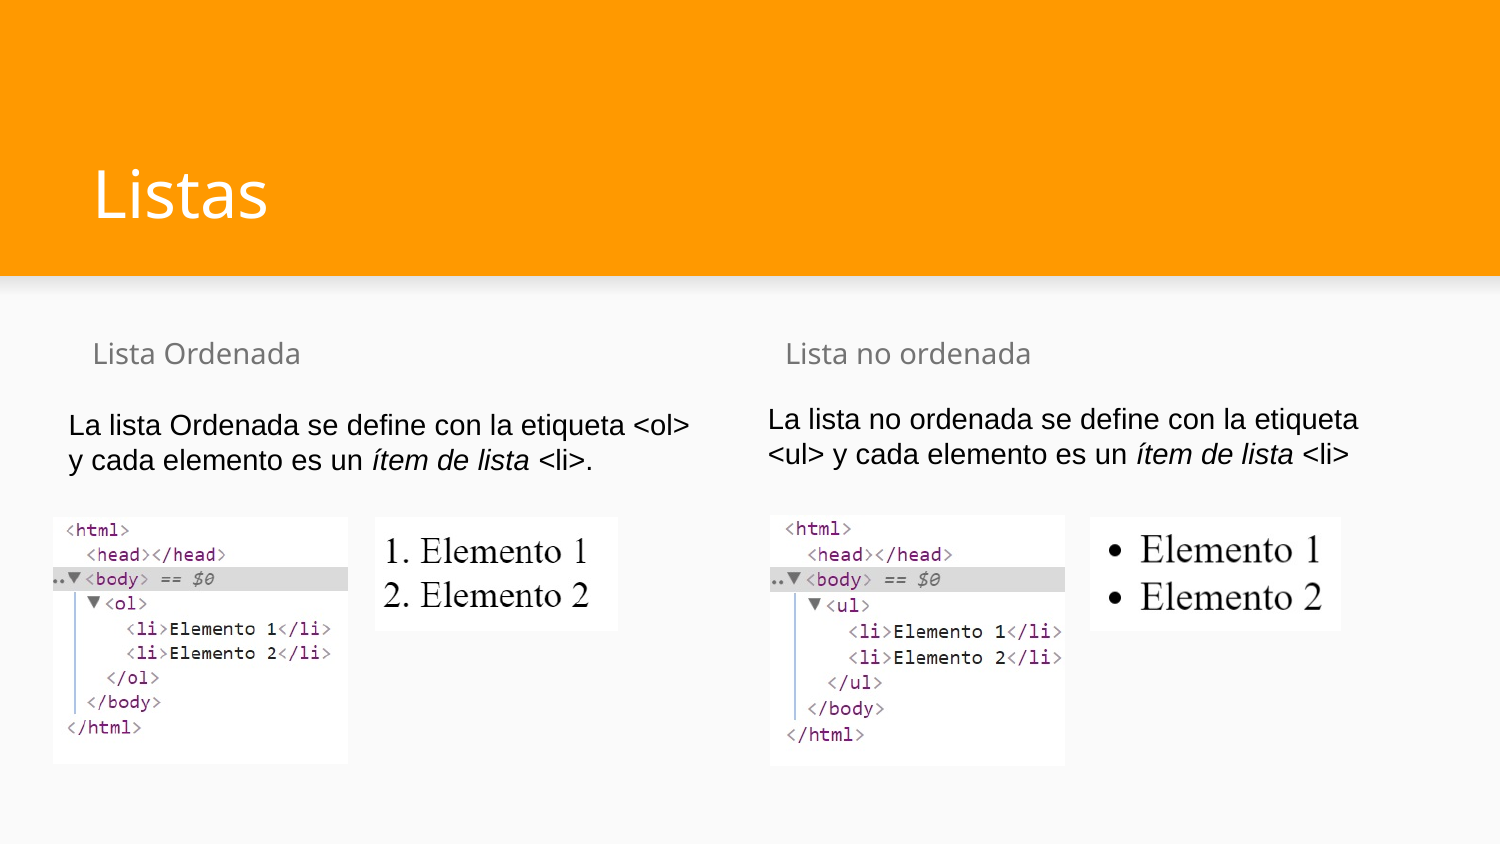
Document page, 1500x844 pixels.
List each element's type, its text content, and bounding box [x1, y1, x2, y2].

picture [769, 515, 1065, 767]
list Lista no ordenada [770, 314, 1427, 392]
list Lista Ordenada [77, 314, 734, 386]
picture [375, 517, 618, 631]
picture [1090, 517, 1341, 631]
picture [53, 517, 349, 765]
title Listas [77, 121, 1427, 248]
text_box La lista no ordenada se define con la etiqueta <ul> y cada elemento es un ítem de lista <li> [752, 385, 1409, 512]
text_box La lista Ordenada se define con la etiqueta <ol> y cada elemento es un ítem de lista <li>. [53, 391, 710, 518]
